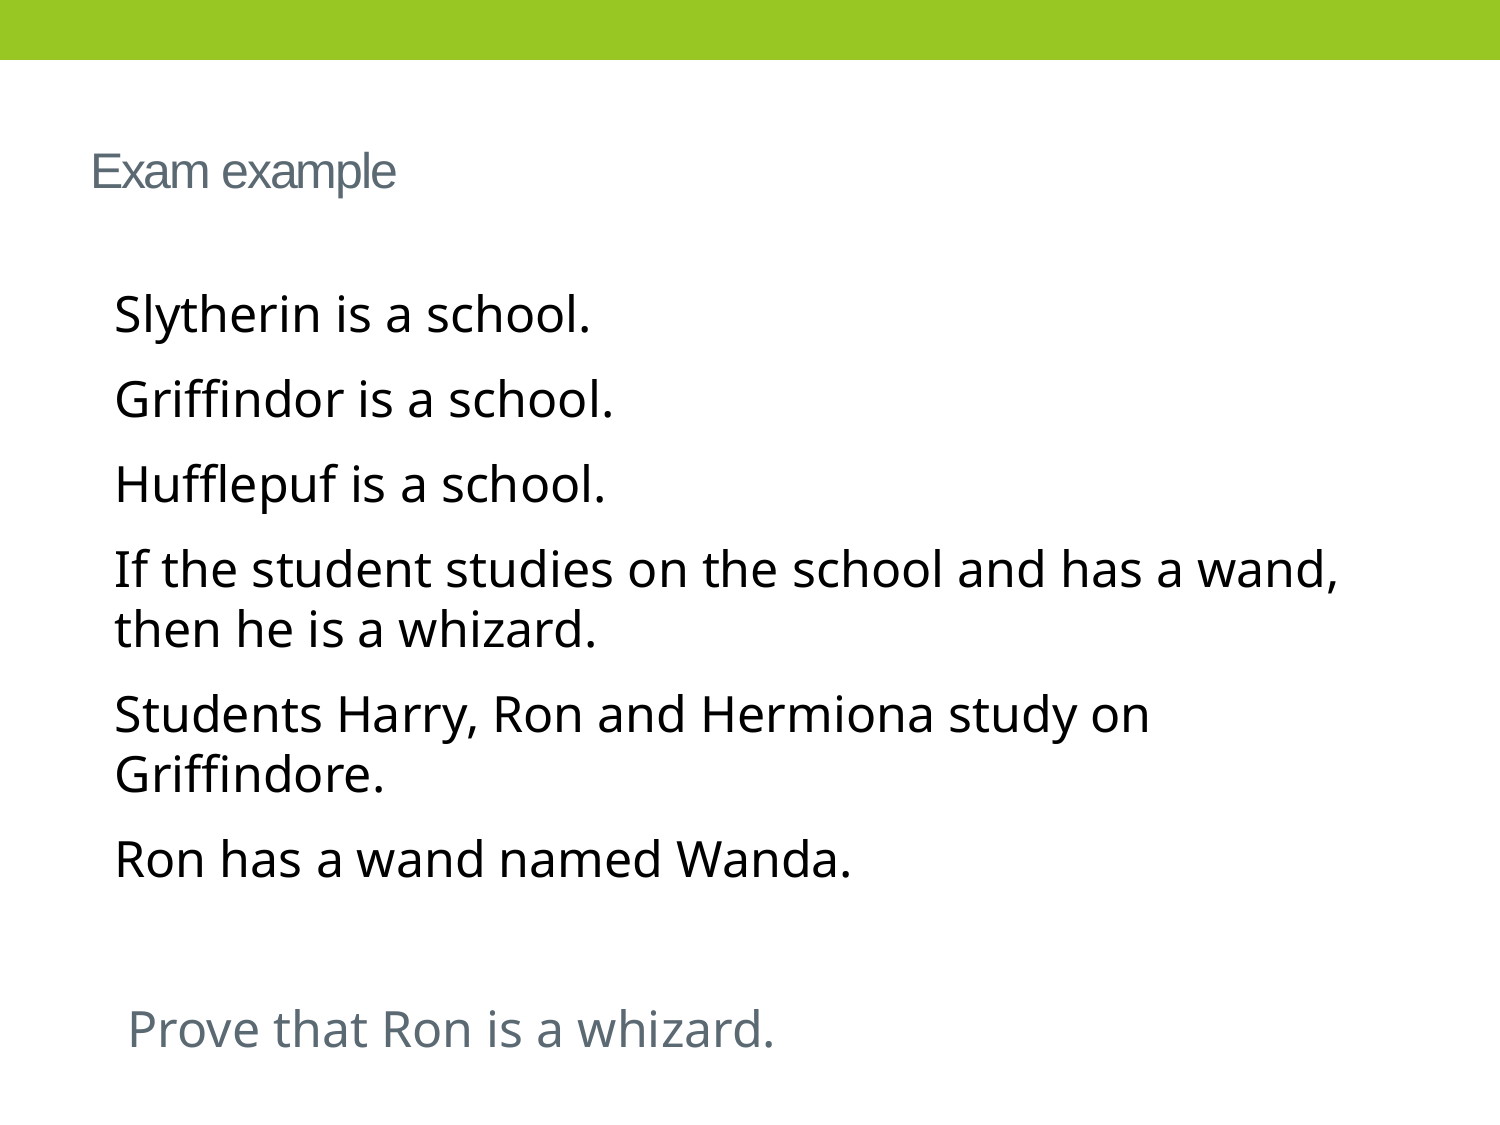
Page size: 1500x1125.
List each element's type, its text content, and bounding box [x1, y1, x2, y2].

title Exam example [75, 87, 1425, 250]
text_box Slytherin is a school. Griffindor is a school. Hufflepuf is a school. If the student studies on the school and has a wand, then he is a whizard. Students Harry, Ron and Hermiona study on Griffindore. Ron has a wand named Wanda. Prove that Ron is a whizard. [99, 275, 1413, 1065]
